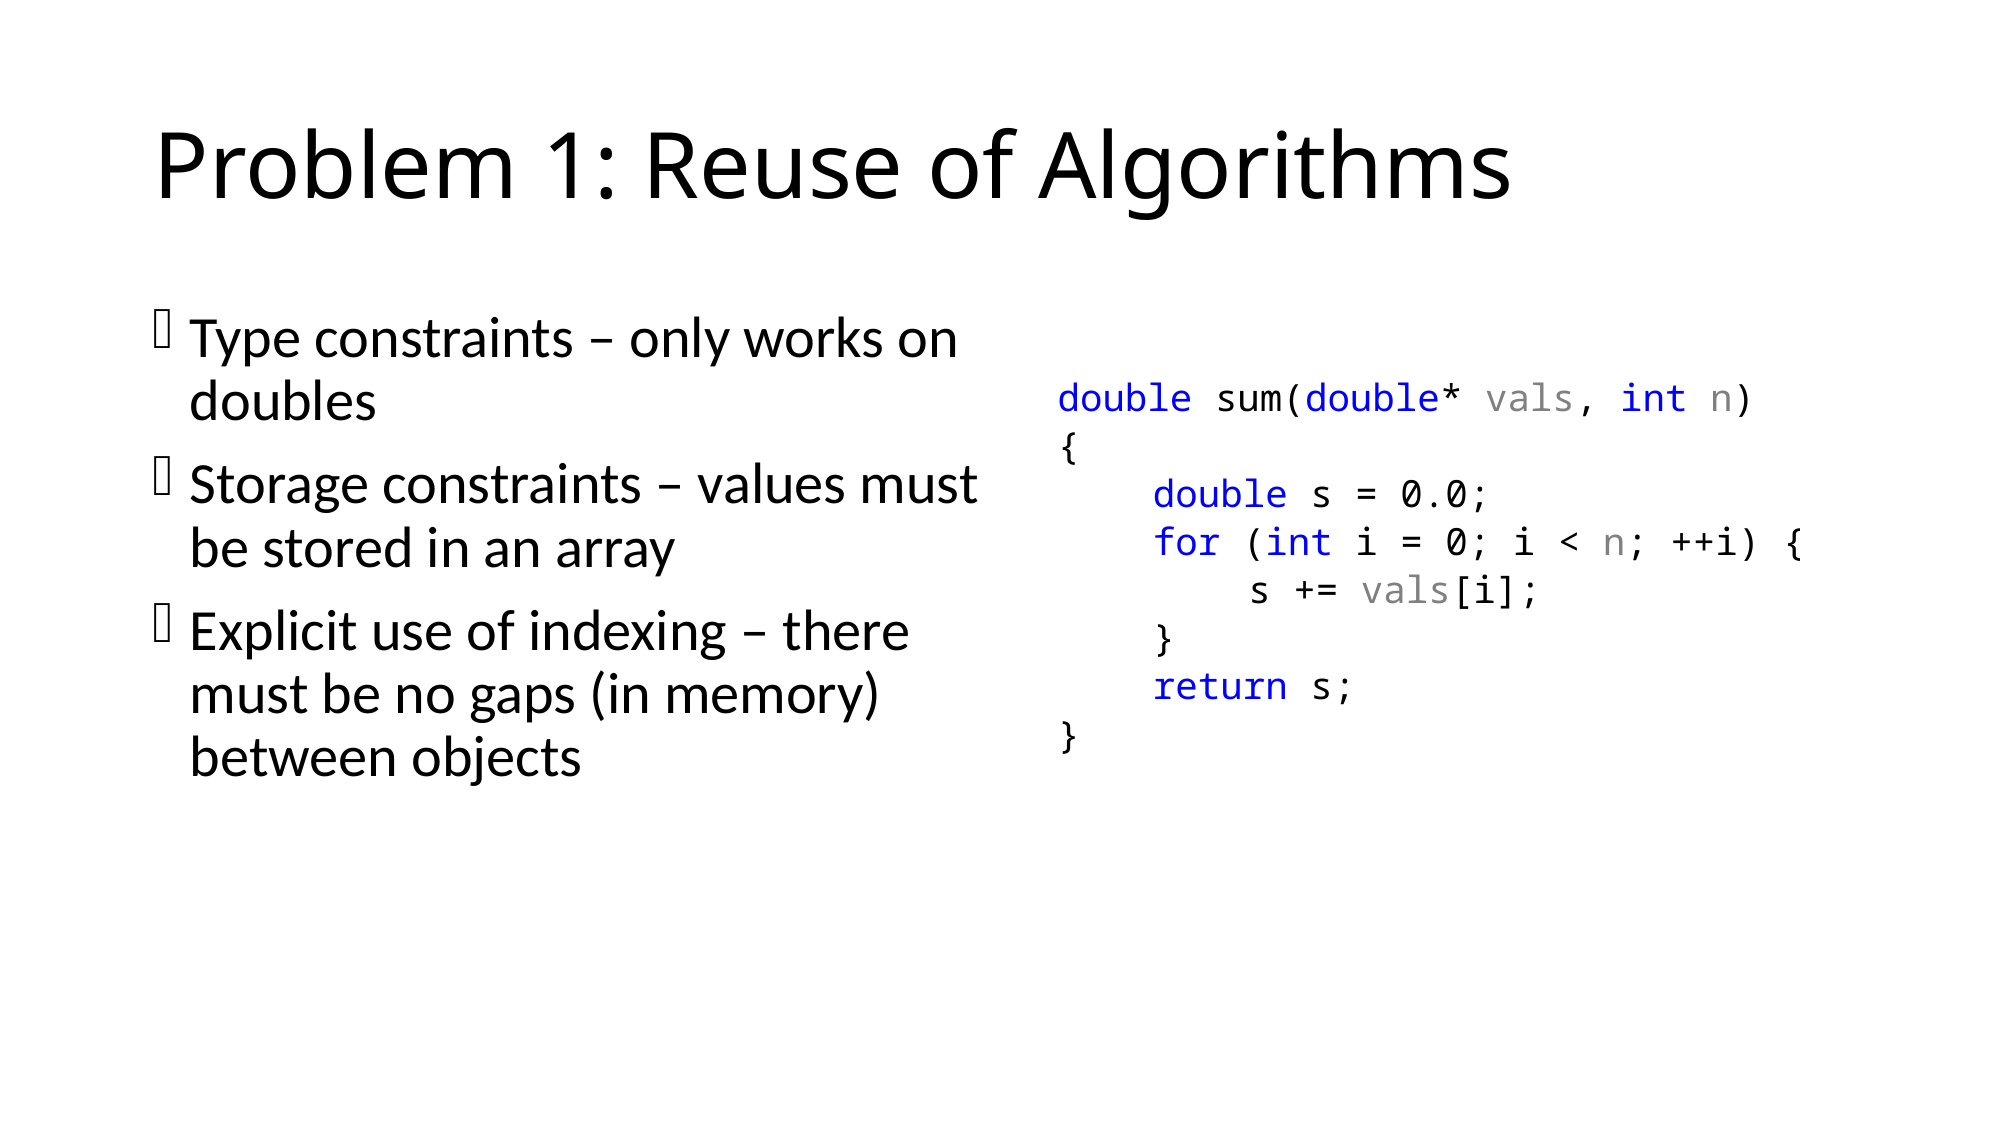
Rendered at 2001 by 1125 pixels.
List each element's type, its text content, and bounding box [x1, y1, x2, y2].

title Problem 1: Reuse of Algorithms [138, 60, 1864, 278]
text_box double sum(double* vals, int n) { double s = 0.0; for (int i = 0; i < n; ++i) { s += vals[i]; } return s; } [1042, 363, 2000, 763]
list Type constraints – only works on doubles Storage constraints – values must be stored in an array Explicit use of indexing – there must be no gaps (in memory) between objects [137, 299, 1043, 1014]
